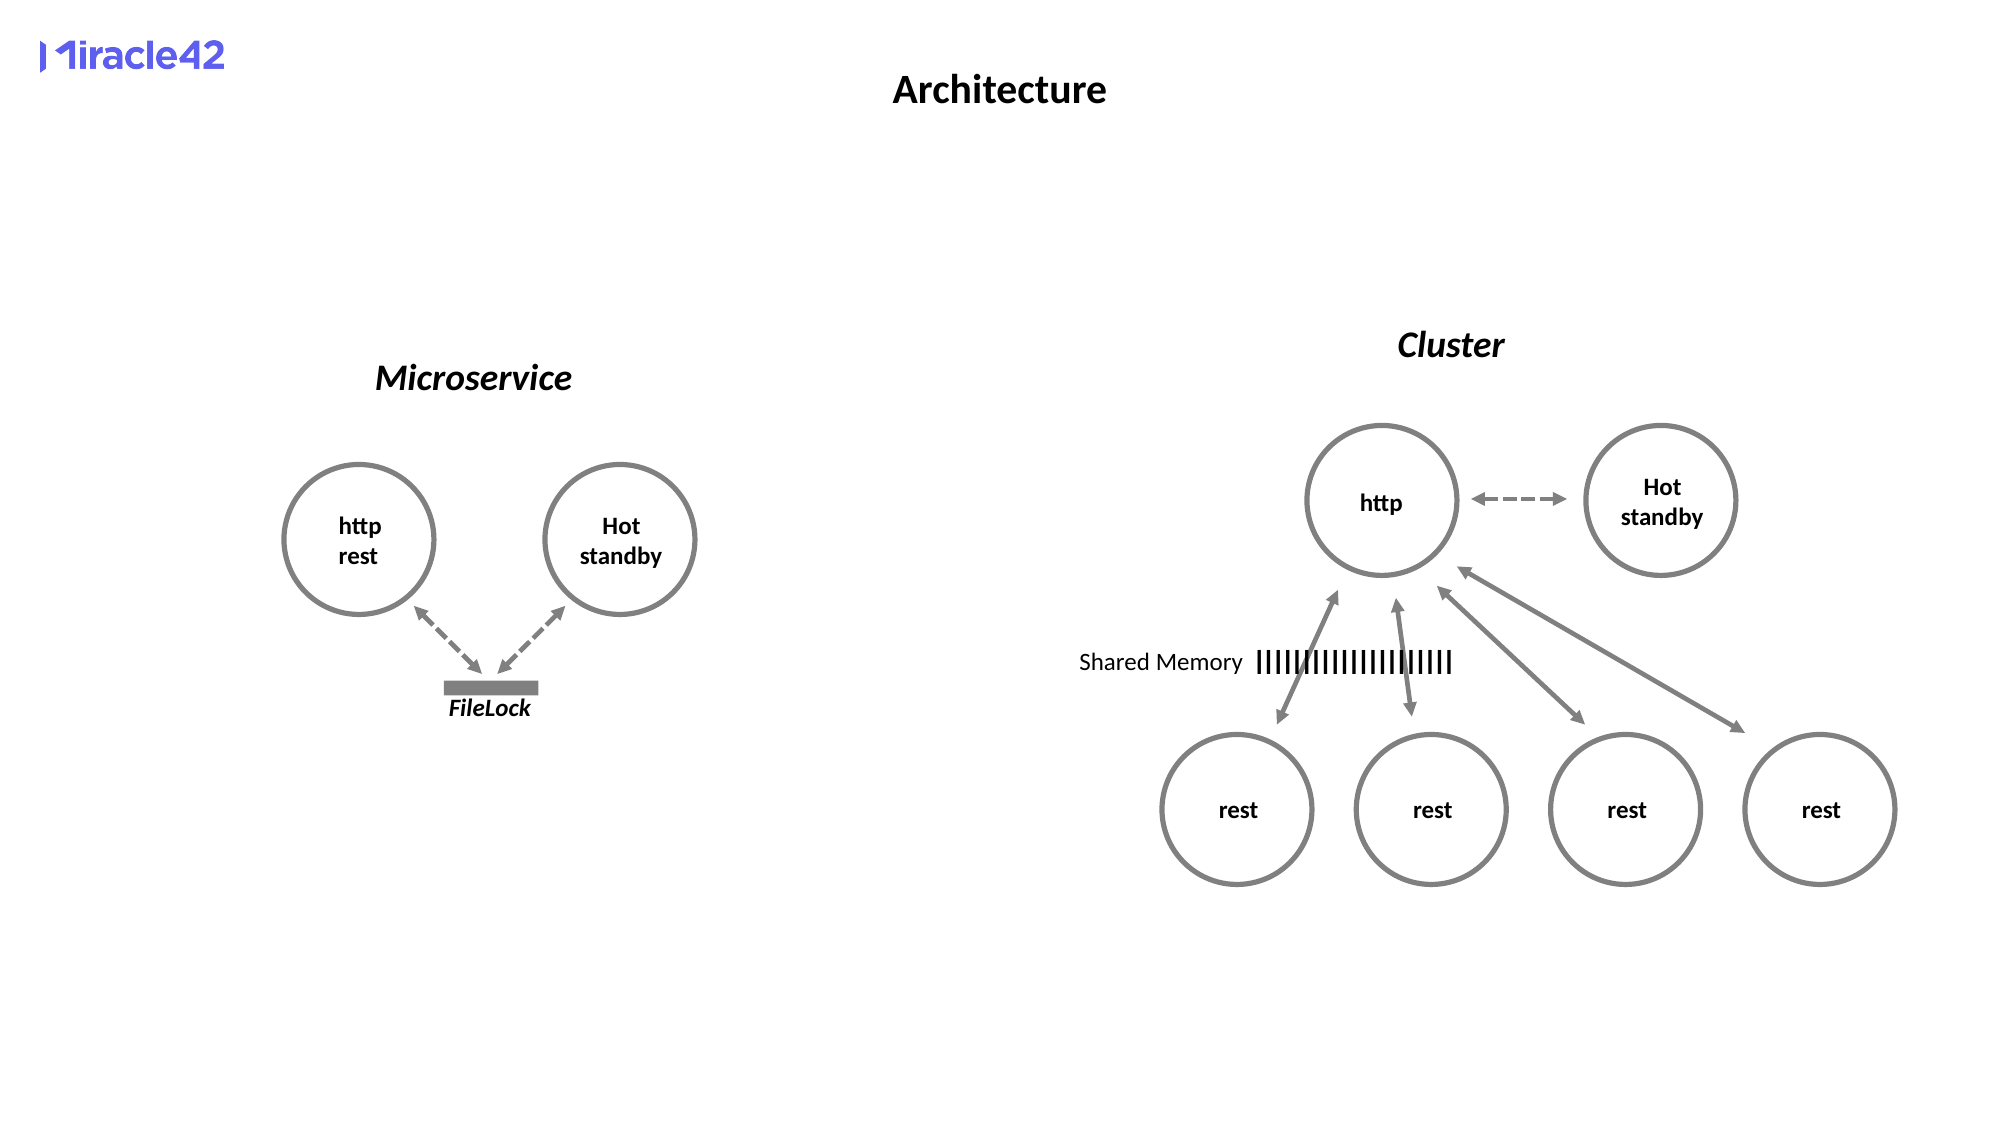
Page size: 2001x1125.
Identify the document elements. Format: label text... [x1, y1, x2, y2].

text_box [283, 345, 766, 730]
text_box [1063, 312, 1895, 885]
picture [40, 40, 224, 73]
title Architecture [137, 59, 1863, 278]
